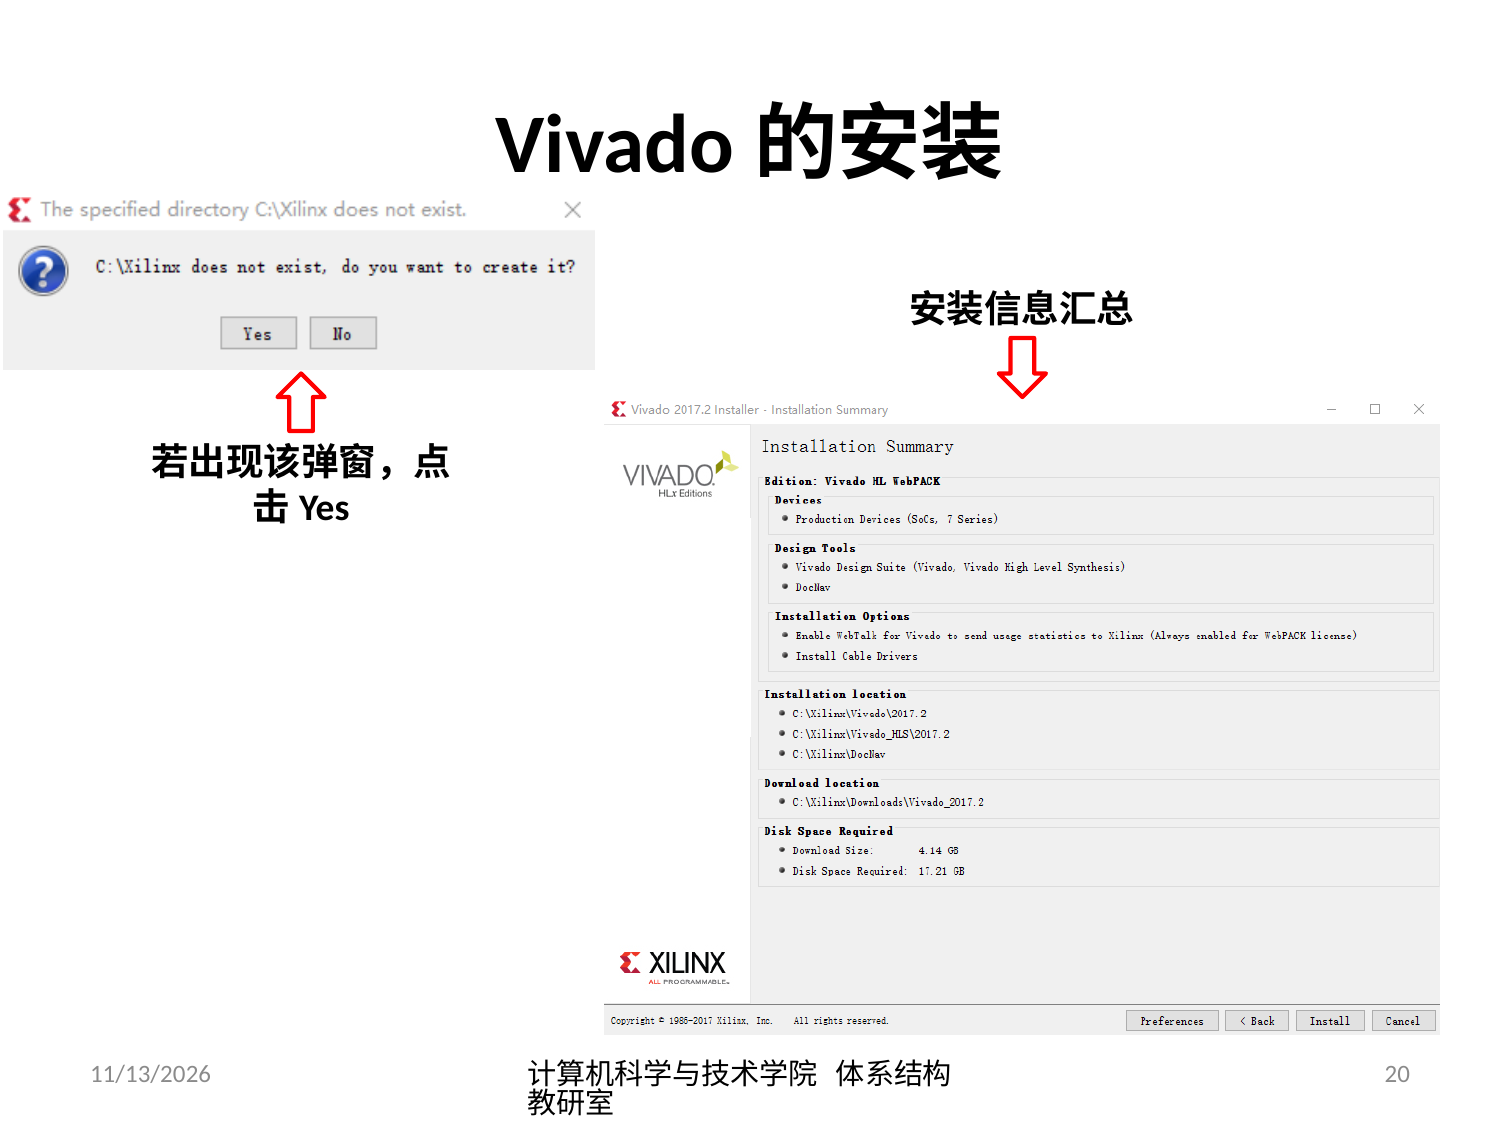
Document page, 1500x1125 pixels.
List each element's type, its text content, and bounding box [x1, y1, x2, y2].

text_box [275, 377, 327, 430]
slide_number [75, 1042, 425, 1103]
picture [604, 396, 1441, 1036]
text_box 安装信息汇总 [714, 277, 1329, 338]
text_box 若出现该弹窗，点击Yes [135, 430, 467, 536]
text_box [996, 335, 1048, 395]
title Vivado的安装 [75, 45, 1425, 233]
footer 计算机科学与技术学院 体系结构教研室 [512, 1042, 988, 1103]
slide_number 20 [1074, 1045, 1425, 1103]
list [3, 196, 595, 370]
